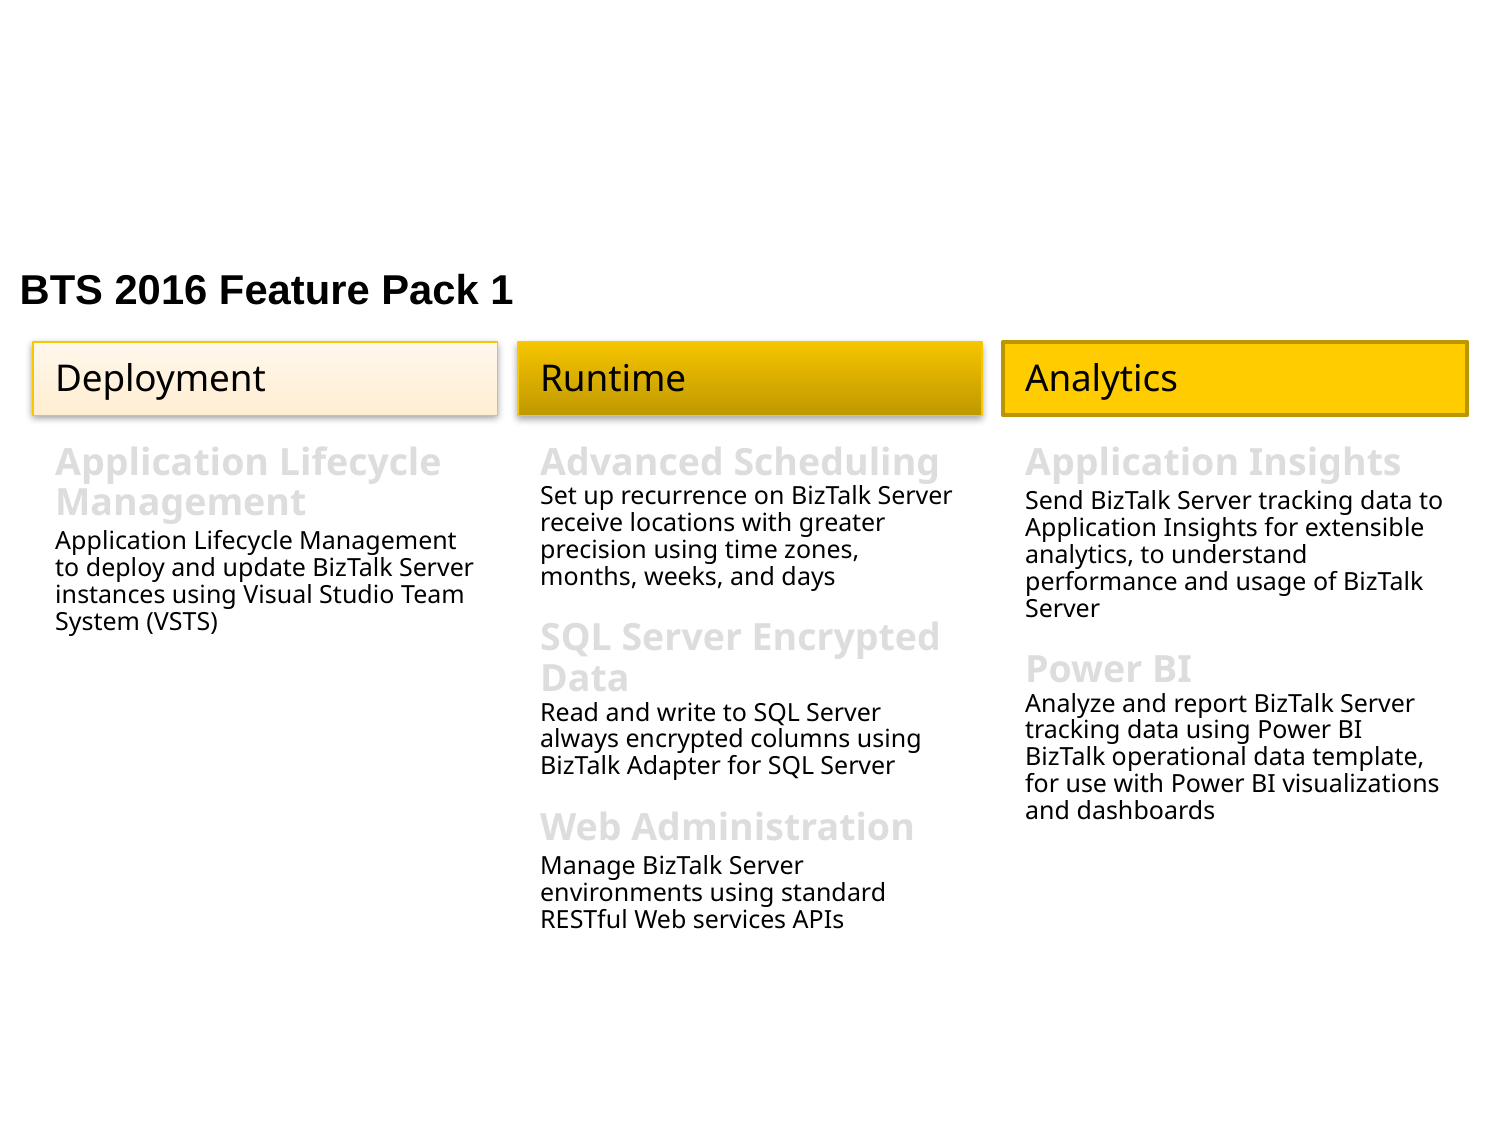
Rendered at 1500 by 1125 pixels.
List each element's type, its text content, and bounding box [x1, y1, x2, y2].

text_box Advanced Scheduling Set up recurrence on BizTalk Server receive locations with greater precision using time zones, months, weeks, and days SQL Server Encrypted Data Read and write to SQL Server always encrypted columns using BizTalk Adapter for SQL Server Web Administration Manage BizTalk Server environments using standard RESTful Web services APIs [518, 425, 983, 931]
text_box Deployment [32, 341, 498, 416]
title BTS 2016 Feature Pack 1 [19, 206, 972, 369]
text_box Application Insights Send BizTalk Server tracking data to Application Insights for extensible analytics, to understand performance and usage of BizTalk Server Power BI Analyze and report BizTalk Server tracking data using Power BI BizTalk operational data template, for use with Power BI visualizations and dashboards [1003, 425, 1468, 931]
text_box Analytics [1001, 340, 1469, 417]
text_box Application Lifecycle Management Application Lifecycle Management to deploy and update BizTalk Server instances using Visual Studio Team System (VSTS) [33, 425, 498, 931]
text_box Runtime [517, 341, 983, 416]
